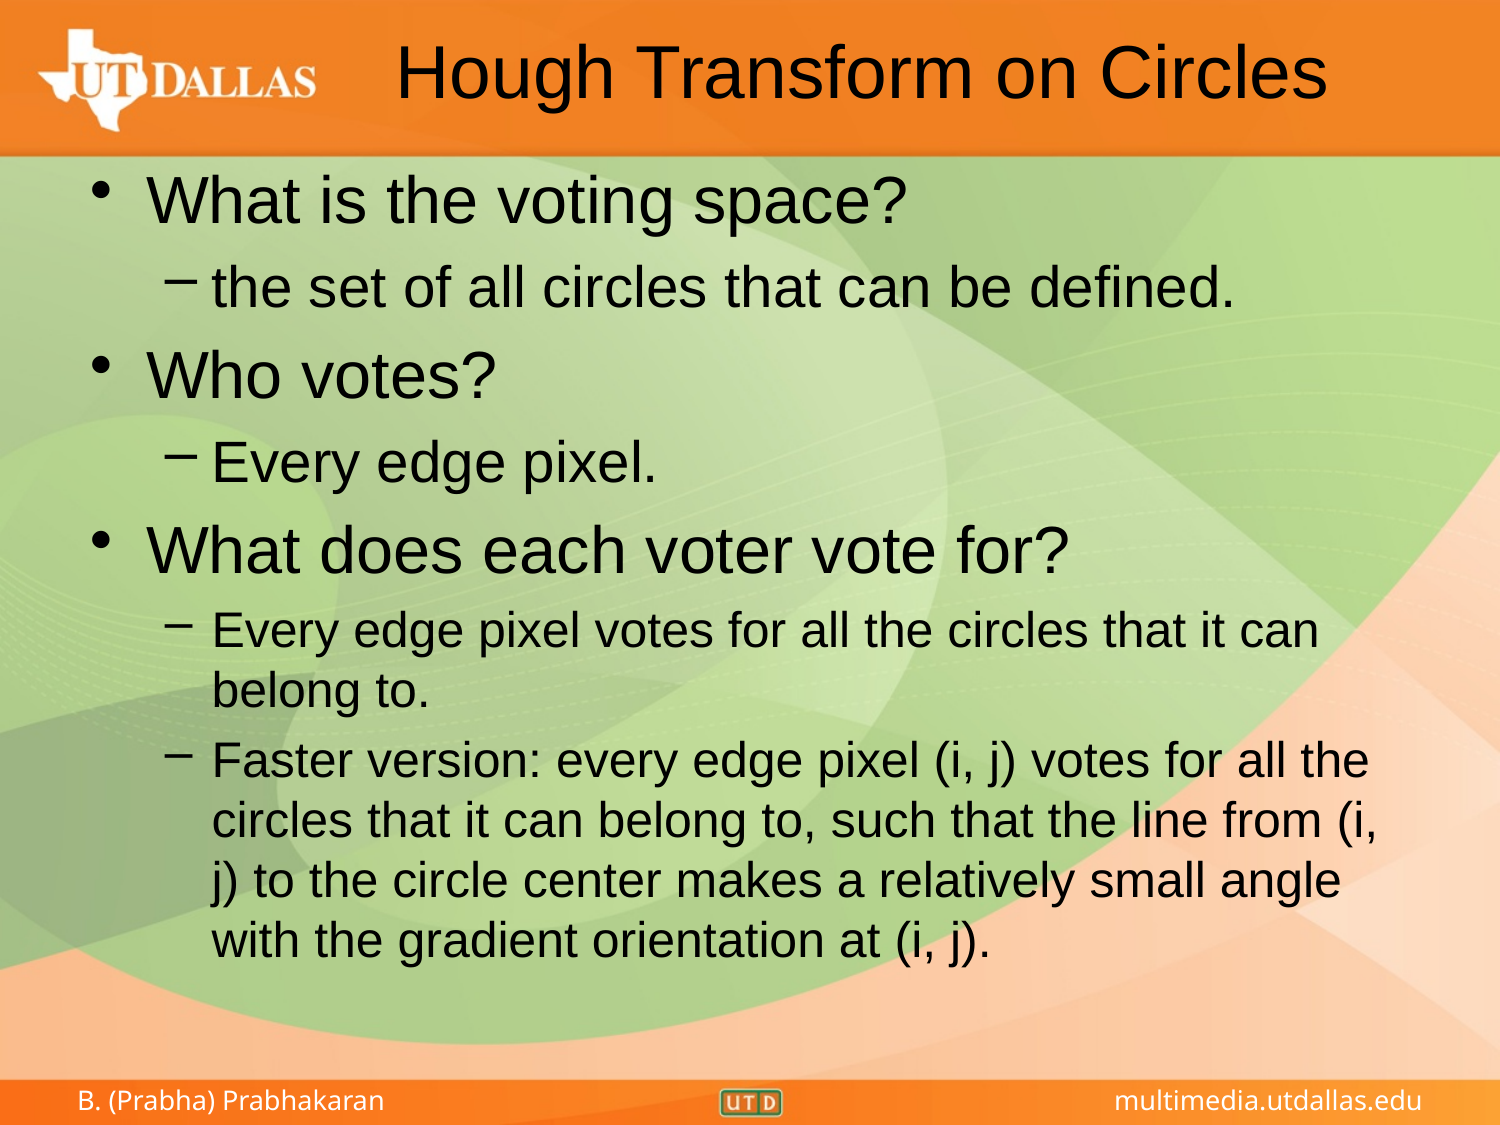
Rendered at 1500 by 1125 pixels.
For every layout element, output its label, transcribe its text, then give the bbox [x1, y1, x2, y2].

title Hough Transform on Circles [224, 0, 1500, 163]
picture [0, 0, 1500, 1125]
list What is the voting space? the set of all circles that can be defined. Who votes? Every edge pixel. What does each voter vote for? Every edge pixel votes for all the circles that it can belong to. Faster version: every edge pixel (i, j) votes for all the circles that it can belong to, such that the line from (i, j) to the circle center makes a relatively small angle with the gradient orientation at (i, j). [75, 149, 1425, 893]
